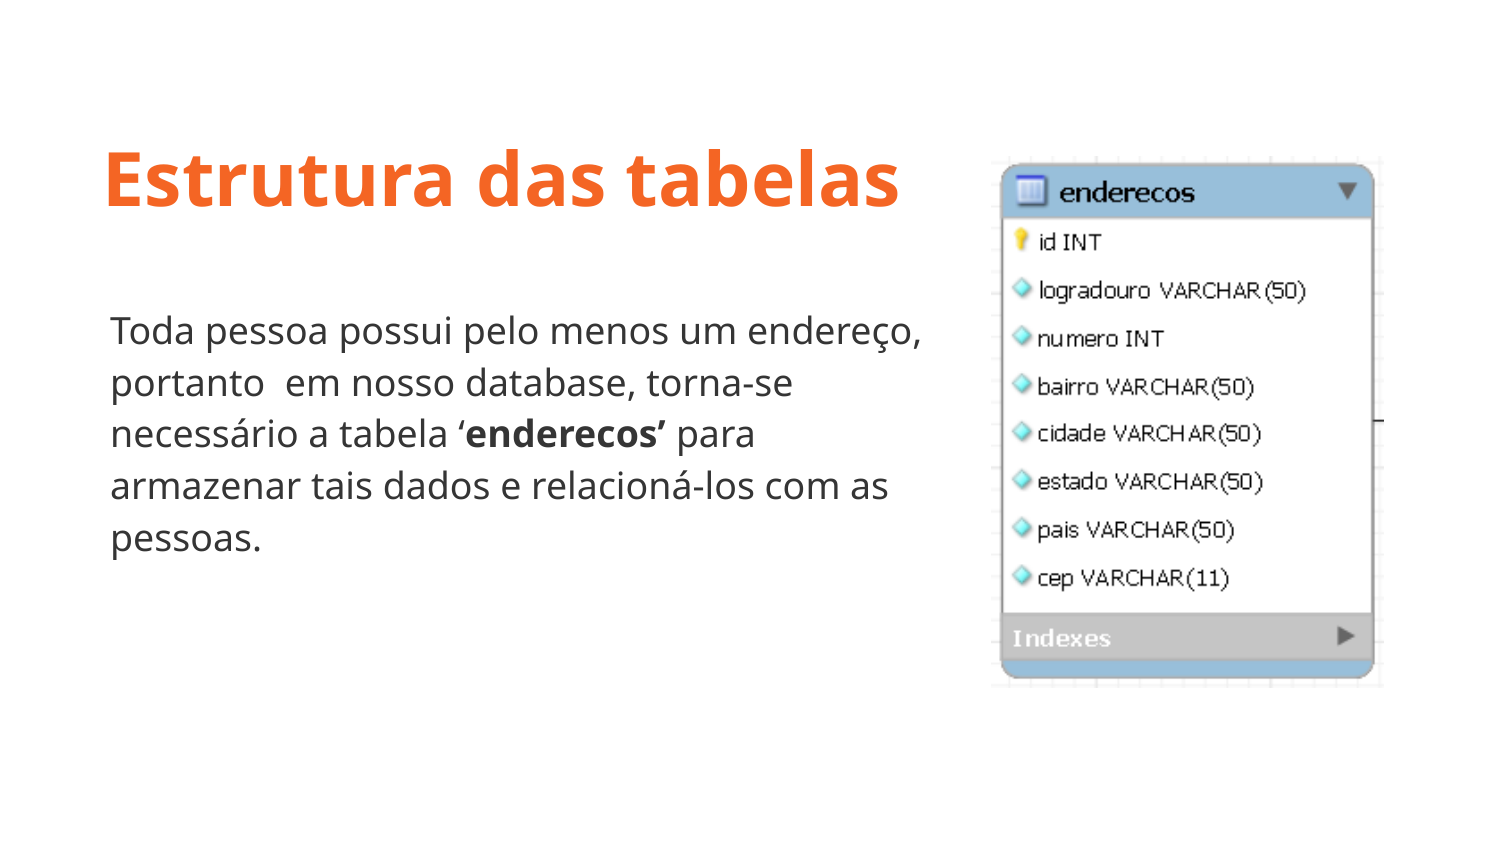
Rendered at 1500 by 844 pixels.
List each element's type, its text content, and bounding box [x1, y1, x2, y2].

title Estrutura das tabelas [87, 116, 941, 243]
picture [991, 155, 1385, 688]
title Toda pessoa possui pelo menos um endereço, portanto em nosso database, torna-se necessário a tabela ‘enderecos’ para armazenar tais dados e relacioná-los com as pessoas. [95, 285, 948, 789]
